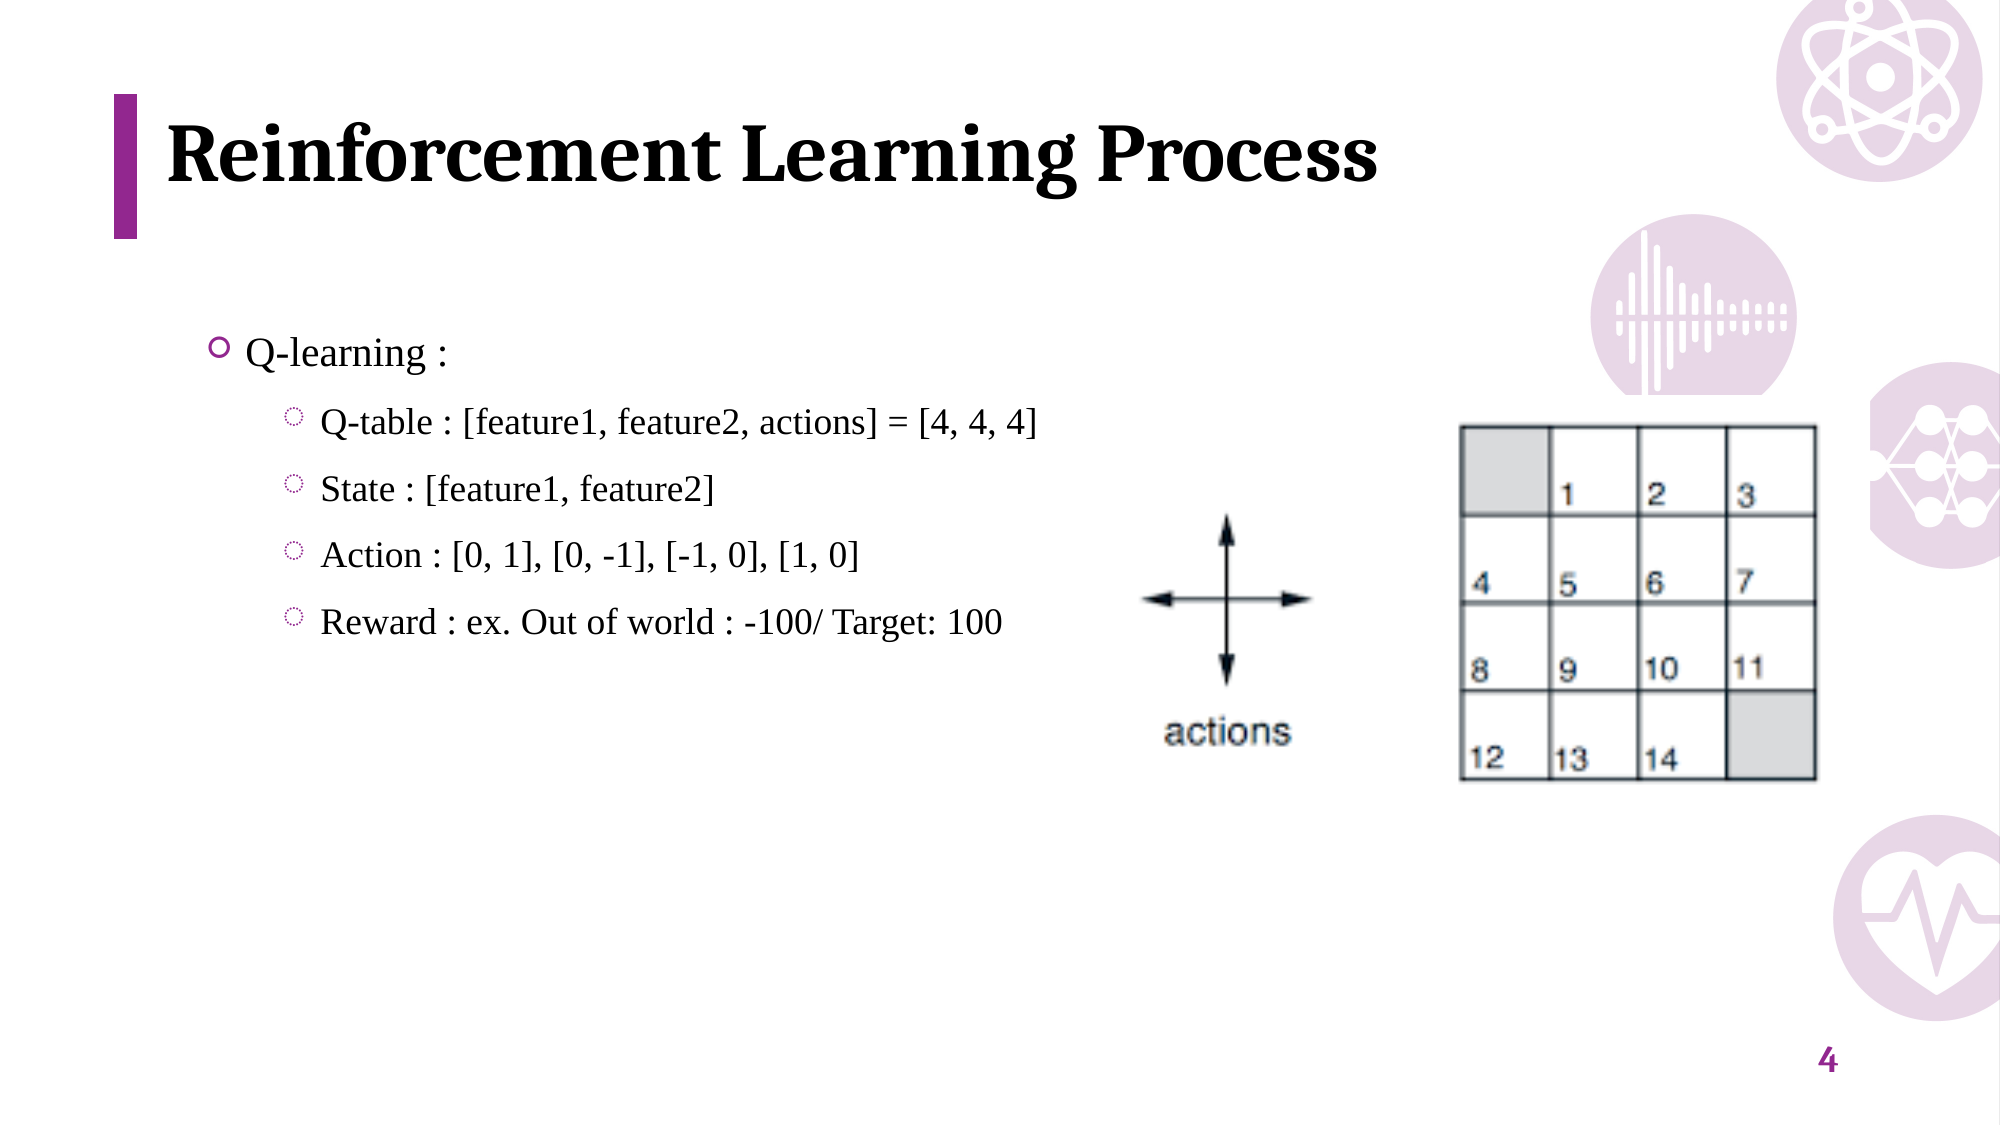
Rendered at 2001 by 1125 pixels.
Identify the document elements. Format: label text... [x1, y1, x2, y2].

list Q-learning : Q-table : [feature1, feature2, actions] = [4, 4, 4] State : [feature1, feature2] Action : [0, 1], [0, -1], [-1, 0], [1, 0] Reward : ex. Out of world : -100/ Target: 100 [118, 305, 1846, 975]
title Reinforcement Learning Process [151, 101, 1875, 228]
slide_number 3 [1803, 1027, 1888, 1087]
picture [1090, 0, 2000, 1125]
